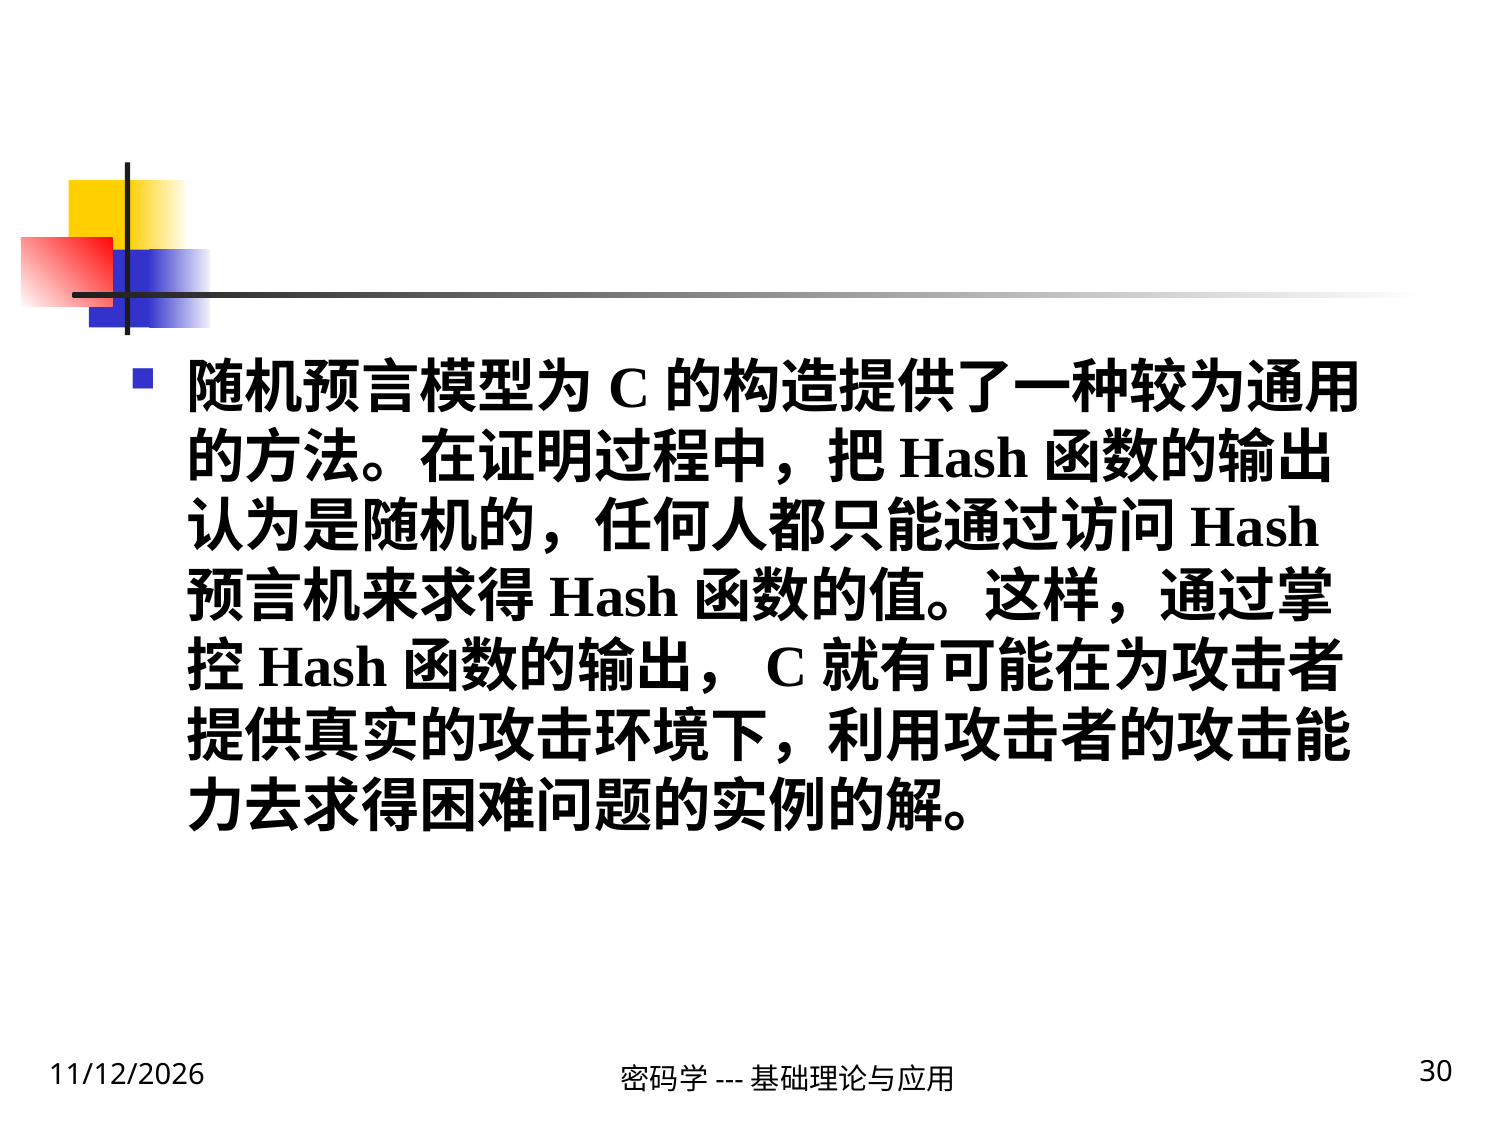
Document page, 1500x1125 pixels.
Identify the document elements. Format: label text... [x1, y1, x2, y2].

slide_number 2020\1\31 Friday [33, 1027, 347, 1103]
slide_number 30 [1154, 1023, 1468, 1100]
footer 密码学---基础理论与应用 [550, 1027, 1026, 1103]
list 随机预言模型为C的构造提供了一种较为通用的方法。在证明过程中，把Hash函数的输出认为是随机的，任何人都只能通过访问Hash预言机来求得Hash函数的值。这样，通过掌控Hash函数的输出，C就有可能在为攻击者提供真实的攻击环境下，利用攻击者的攻击能力去求得困难问题的实例的解。 [115, 341, 1391, 1017]
